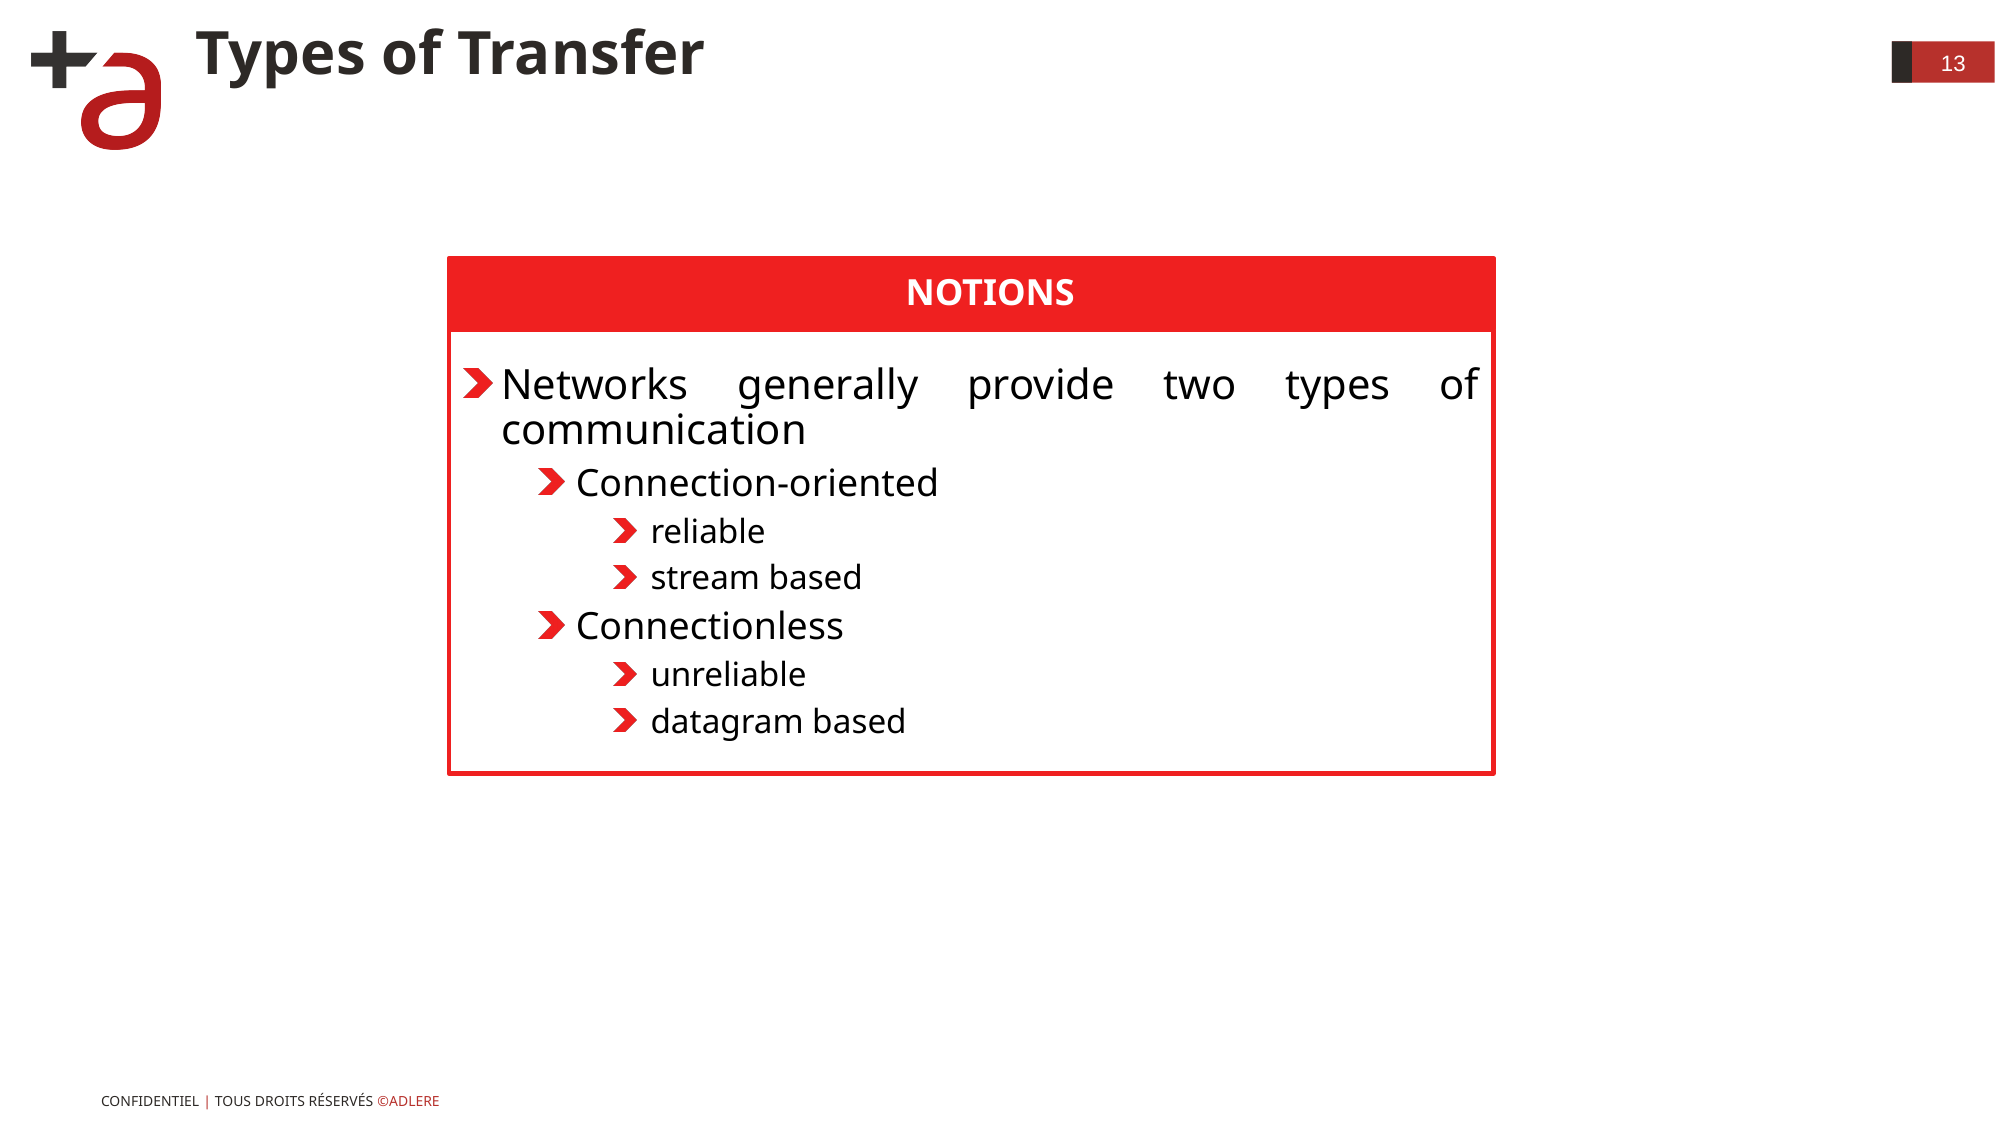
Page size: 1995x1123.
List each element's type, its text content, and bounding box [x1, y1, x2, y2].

picture [538, 611, 565, 639]
list Networks generally provide two types of communication Connection-oriented reliable stream based Connectionless unreliable datagram based [447, 328, 1496, 776]
picture [613, 518, 637, 543]
picture [463, 368, 493, 398]
list Notions [447, 256, 1496, 328]
slide_number 13 [1912, 41, 1995, 83]
picture [31, 31, 161, 150]
title Types of Transfer [180, 23, 1838, 95]
picture [538, 468, 565, 495]
picture [613, 565, 637, 589]
picture [613, 708, 637, 732]
picture [613, 662, 637, 686]
